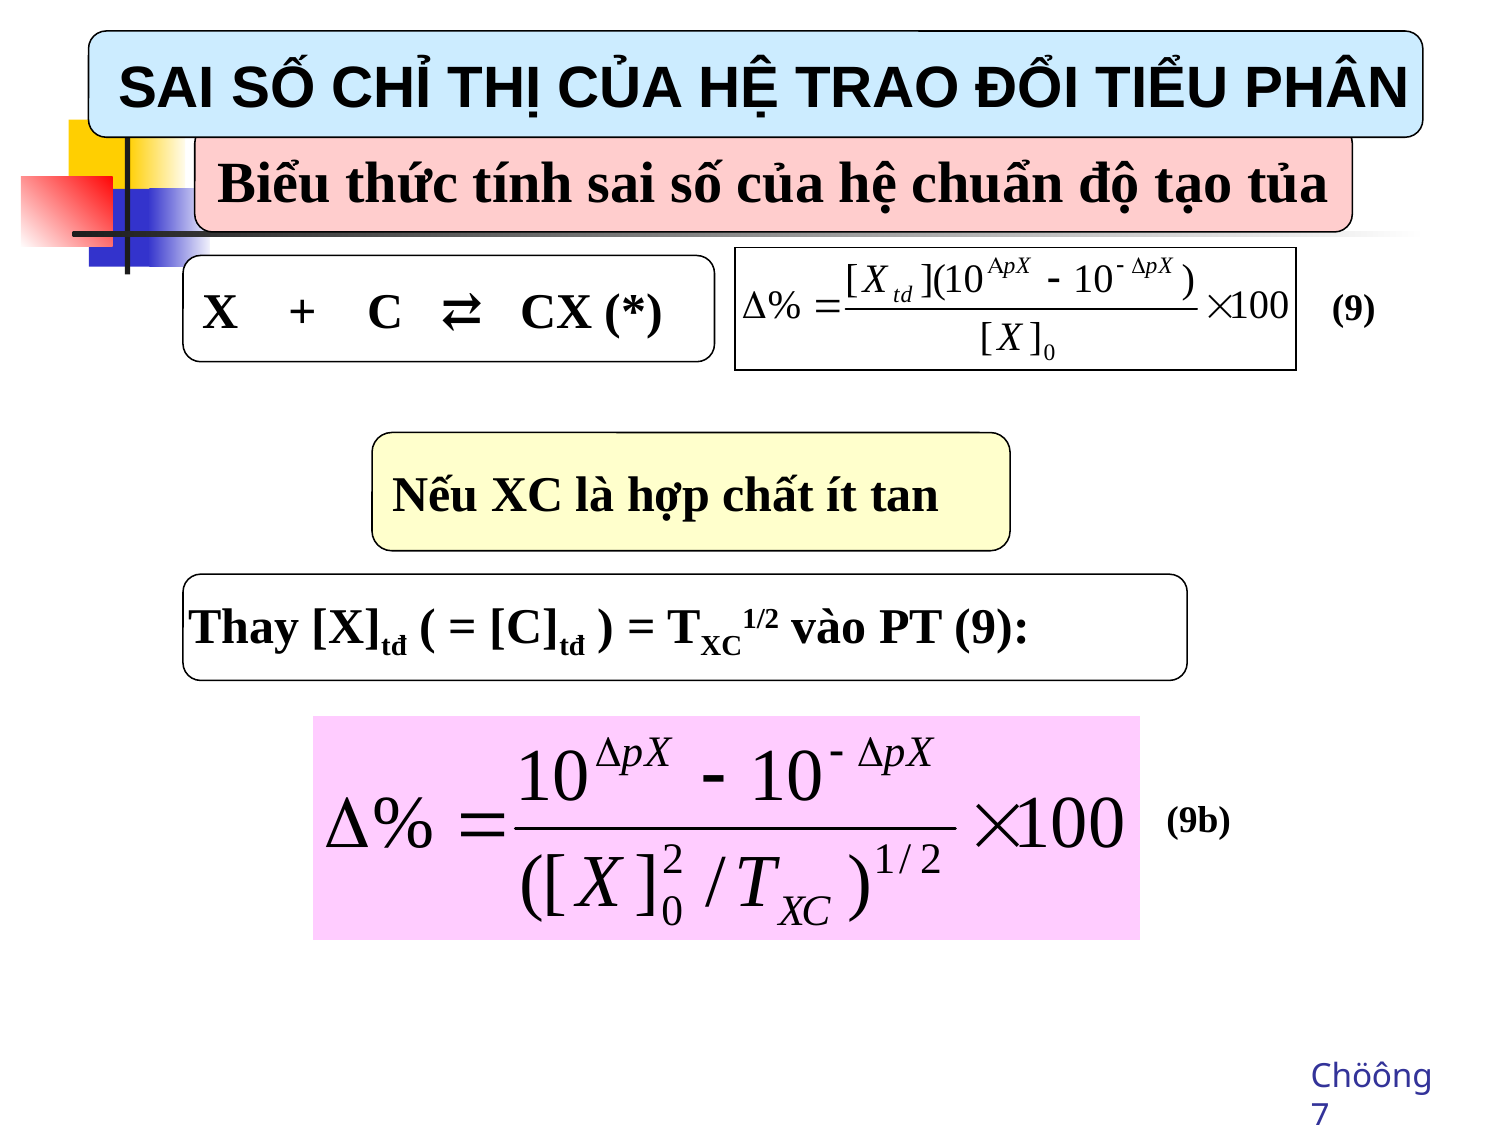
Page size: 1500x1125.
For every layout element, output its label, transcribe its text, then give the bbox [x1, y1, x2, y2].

text_box SAI SỐ CHỈ THỊ CỦA HỆ TRAO ĐỔI TIỂU PHÂN [88, 30, 1423, 138]
text_box Biểu thức tính sai số của hệ chuẩn độ tạo tủa [194, 138, 1353, 232]
text_box (9) [1317, 275, 1391, 336]
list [735, 248, 1296, 370]
text_box X + C ⇄ CX (*) [182, 255, 715, 362]
text_box Thay [X]tđ ( = [C]tđ ) = TXC1/2 vào PT (9): [182, 574, 1188, 681]
text_box (9b) [1151, 787, 1282, 847]
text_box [312, 716, 1140, 941]
text_box Nếu XC là hợp chất ít tan [371, 432, 1011, 551]
